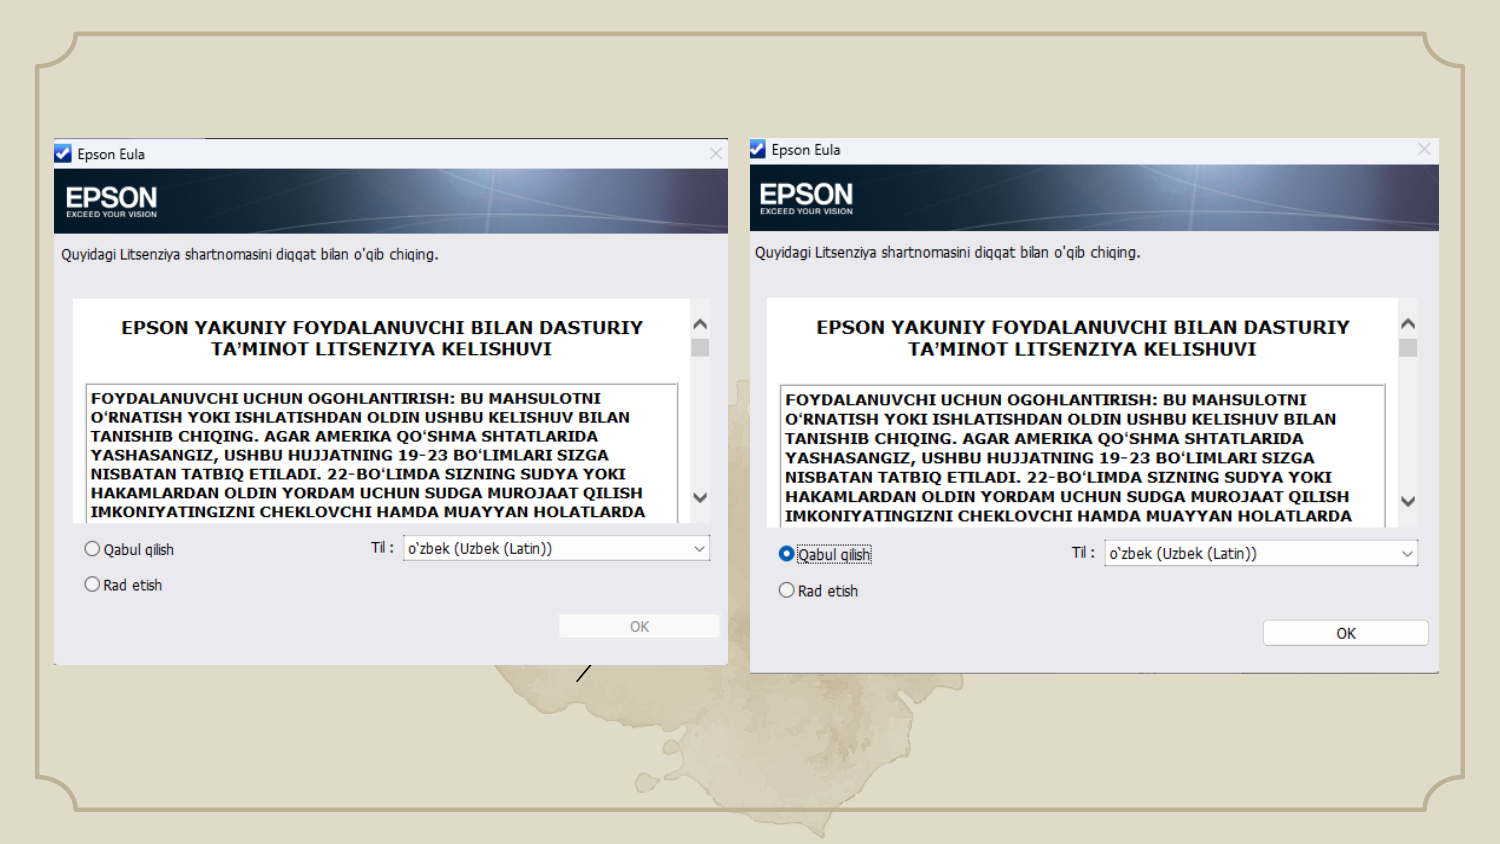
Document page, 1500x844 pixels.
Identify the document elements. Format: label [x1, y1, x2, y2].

text_box [576, 674, 643, 682]
picture [54, 138, 728, 665]
picture [749, 138, 1439, 674]
